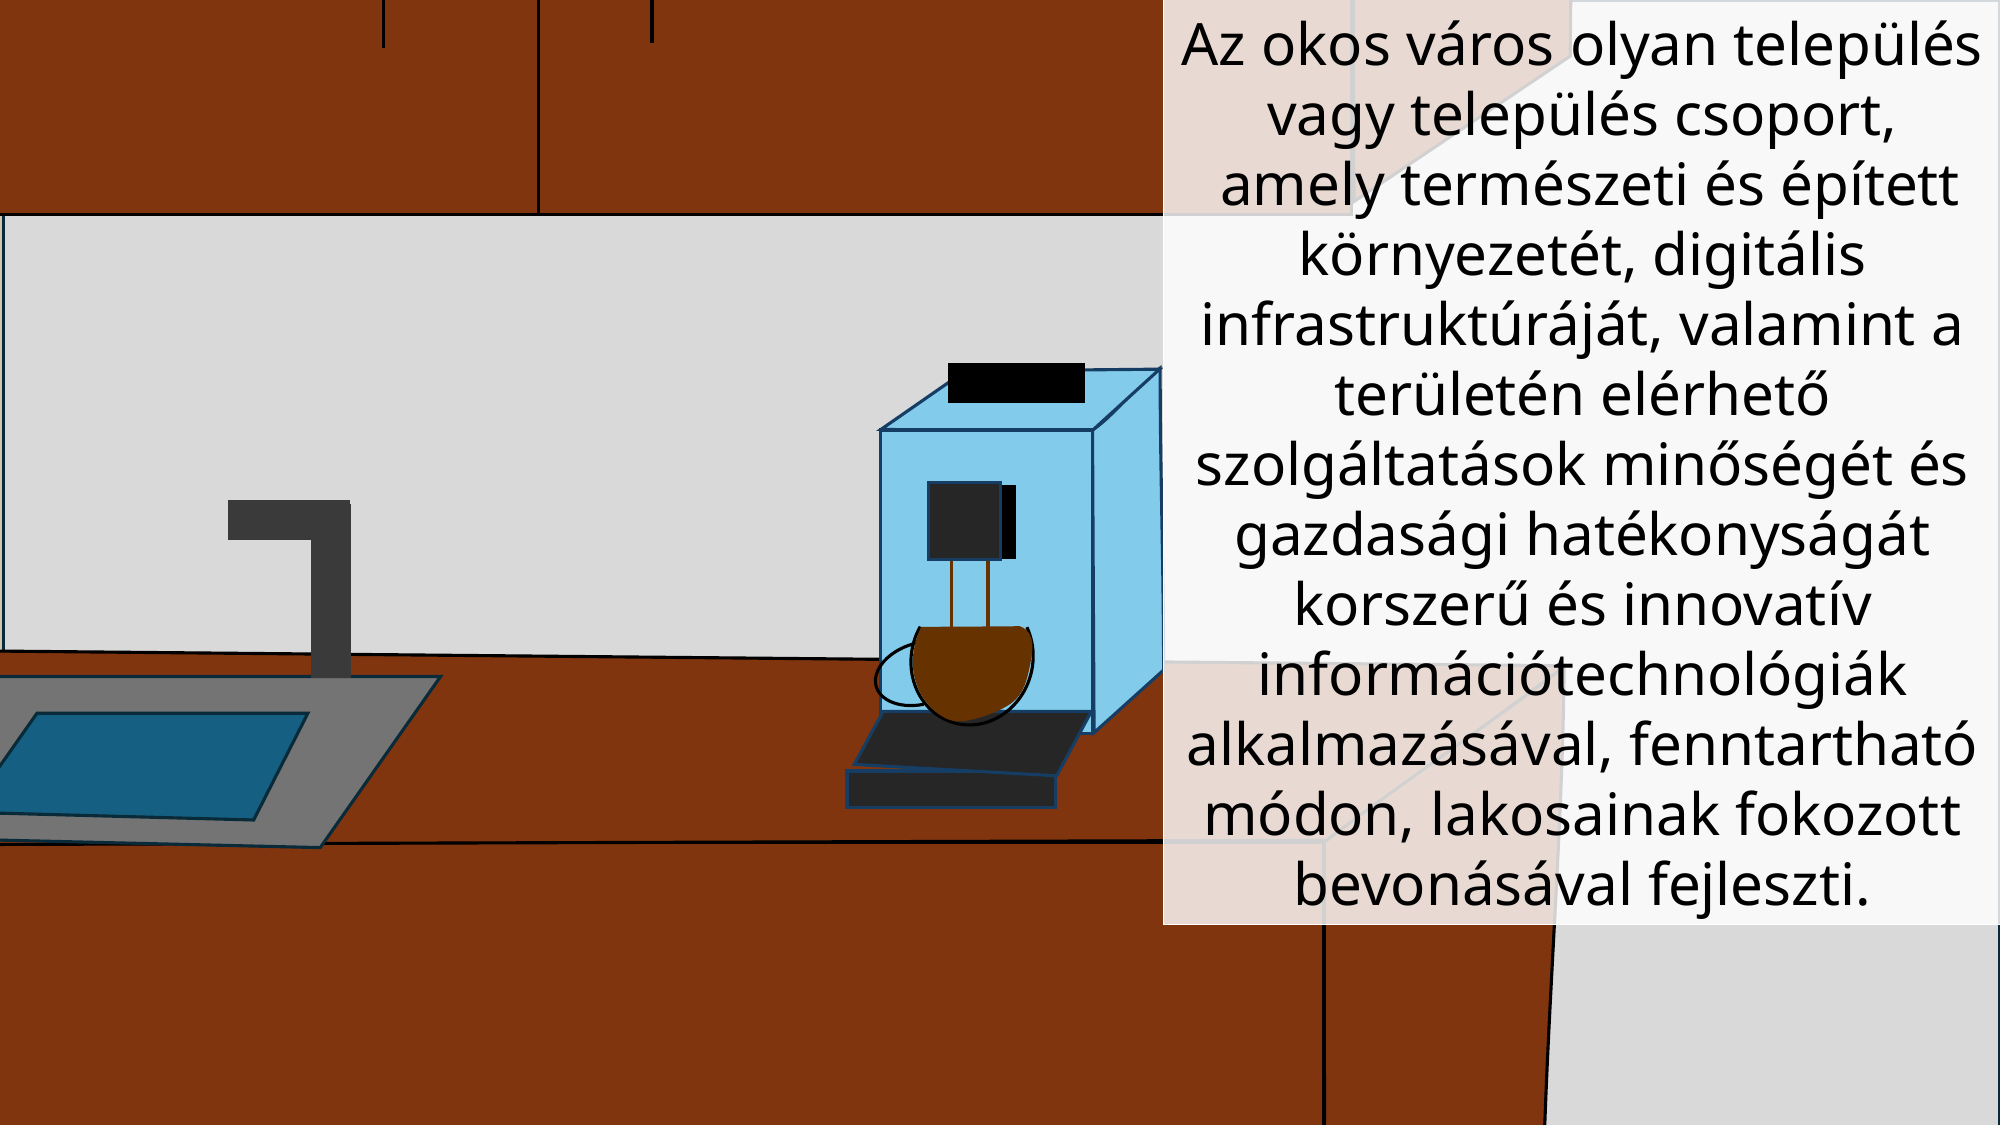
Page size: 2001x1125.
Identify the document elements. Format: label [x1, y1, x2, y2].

text_box [1878, 471, 2000, 1125]
text_box [0, 0, 2000, 1125]
